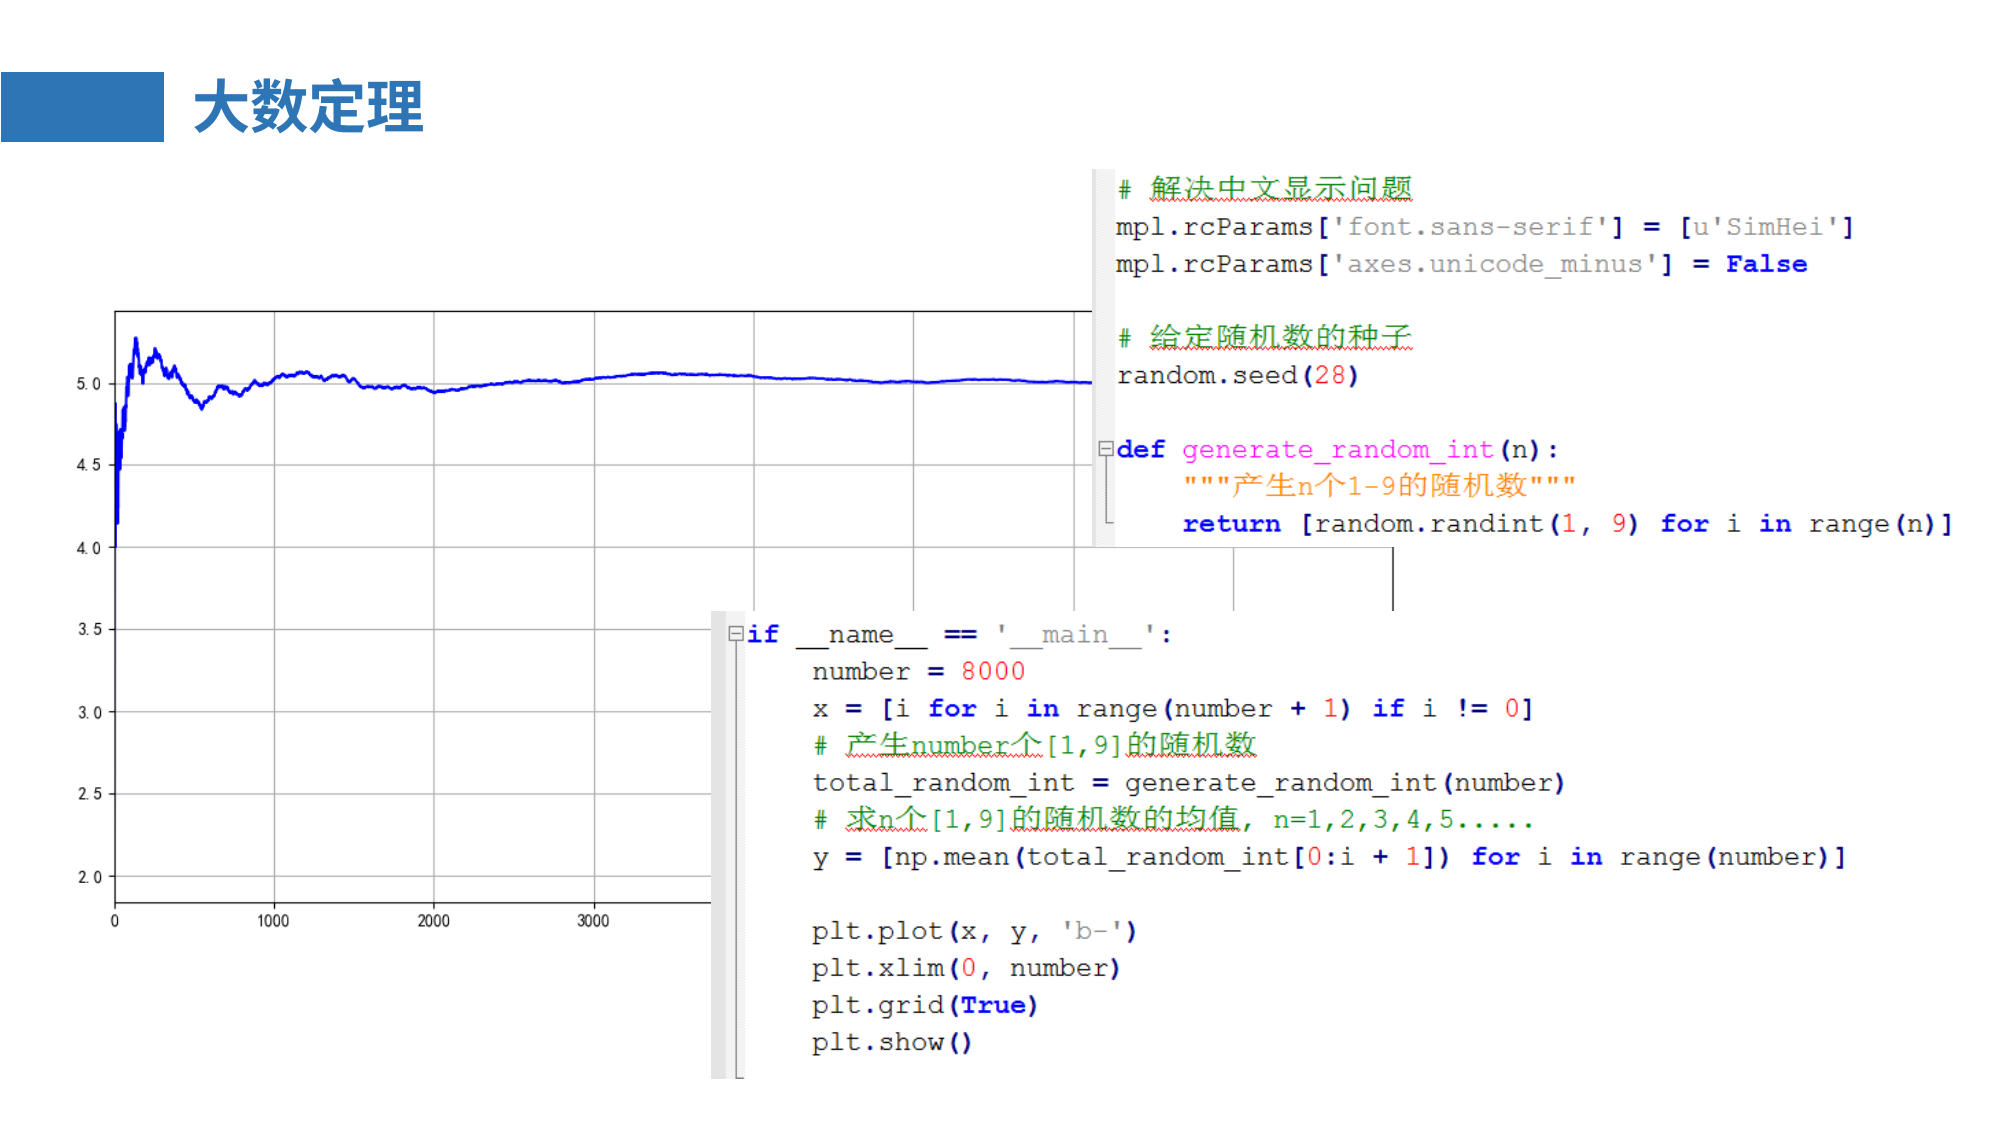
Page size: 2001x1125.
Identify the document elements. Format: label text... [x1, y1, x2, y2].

picture [25, 169, 1984, 1079]
title 大数定理 [177, 18, 1903, 203]
